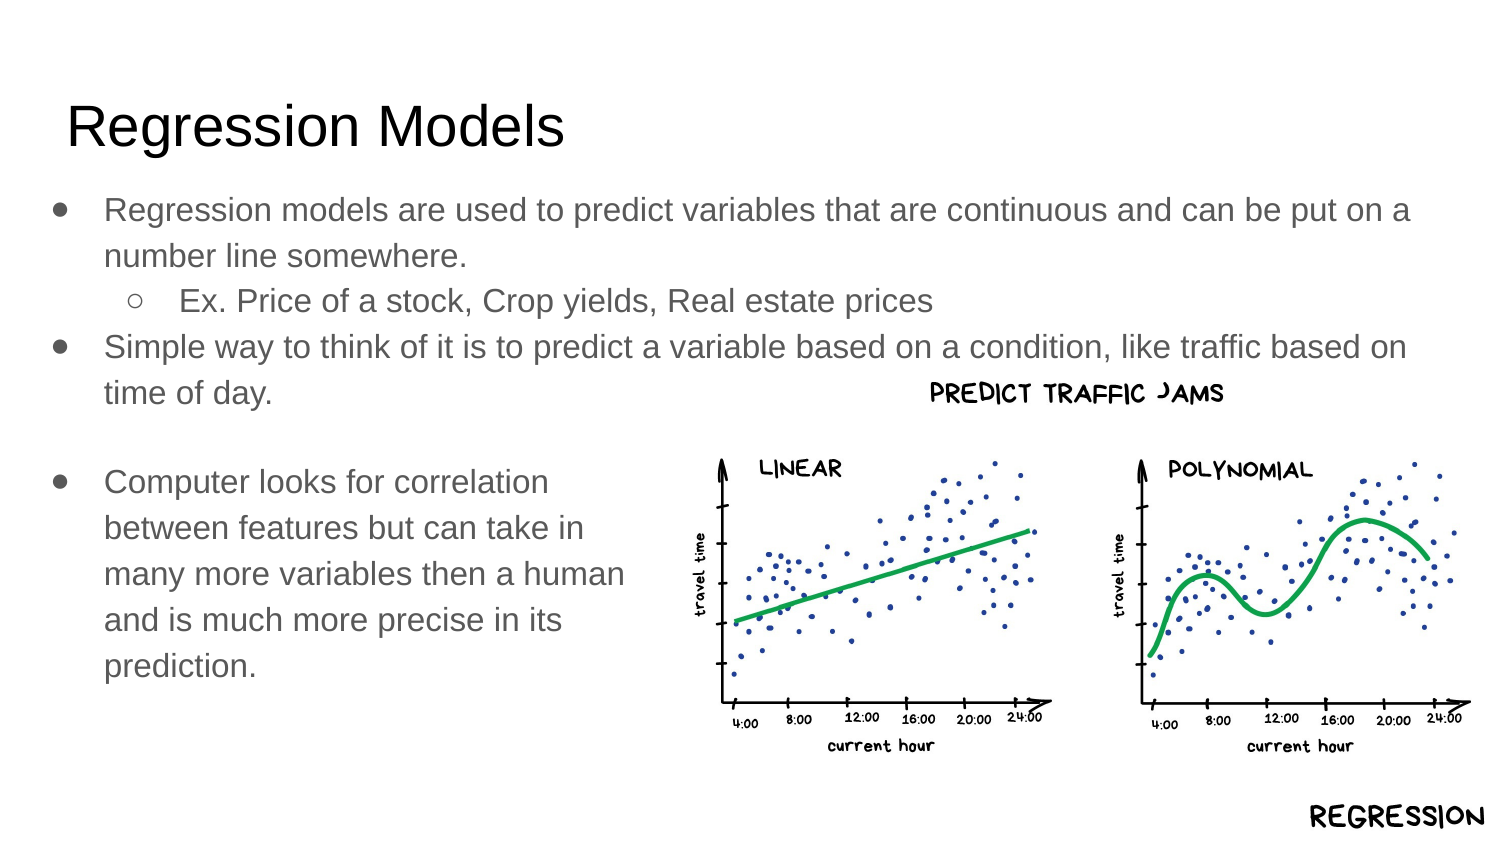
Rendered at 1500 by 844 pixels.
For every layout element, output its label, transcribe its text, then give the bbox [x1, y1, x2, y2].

title Regression Models [51, 72, 1449, 166]
list Regression models are used to predict variables that are continuous and can be put on a number line somewhere. Ex. Price of a stock, Crop yields, Real estate prices Simple way to think of it is to predict a variable based on a condition, like traffic based on time of day. [14, 166, 1449, 728]
text_box Computer looks for correlation between features but can take in many more variables then a human and is much more precise in its prediction. [14, 439, 671, 773]
picture [690, 377, 1486, 834]
